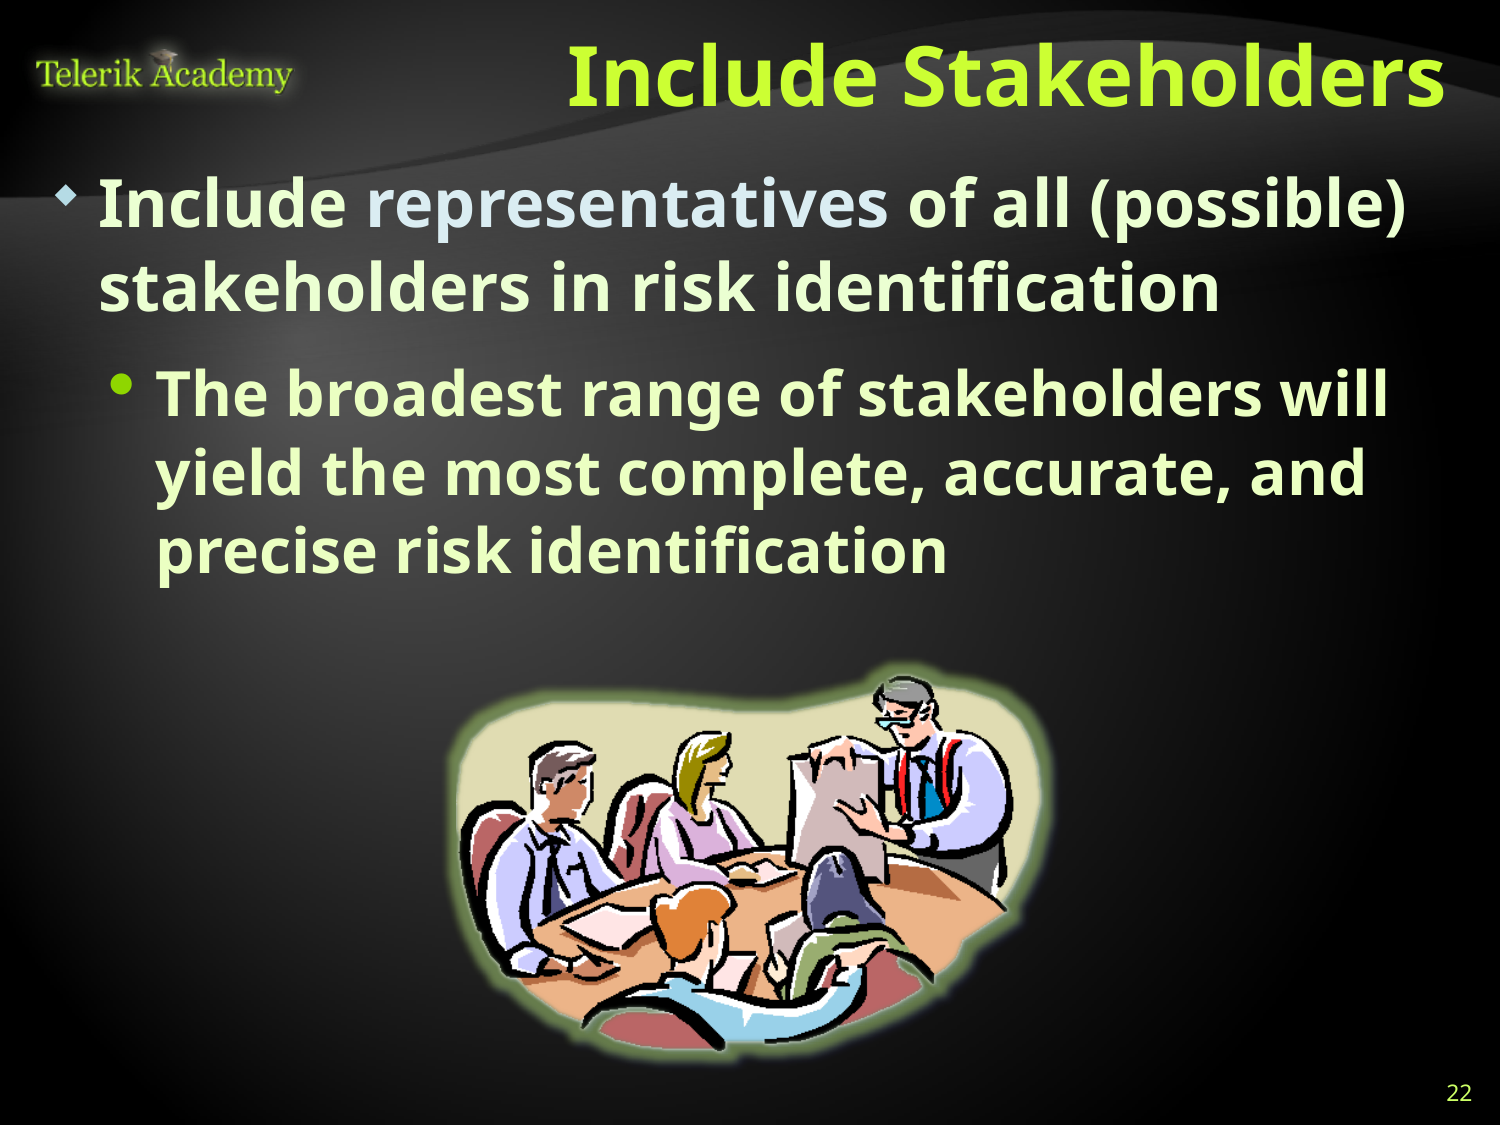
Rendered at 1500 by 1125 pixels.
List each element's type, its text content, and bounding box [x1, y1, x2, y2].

slide_number 22 [1412, 1074, 1488, 1113]
title Include Stakeholders [300, 12, 1463, 149]
picture [0, 0, 1500, 1125]
list Include representatives of all (possible) stakeholders in risk identification The broadest range of stakeholders will yield the most complete, accurate, and precise risk identification [37, 149, 1463, 1100]
